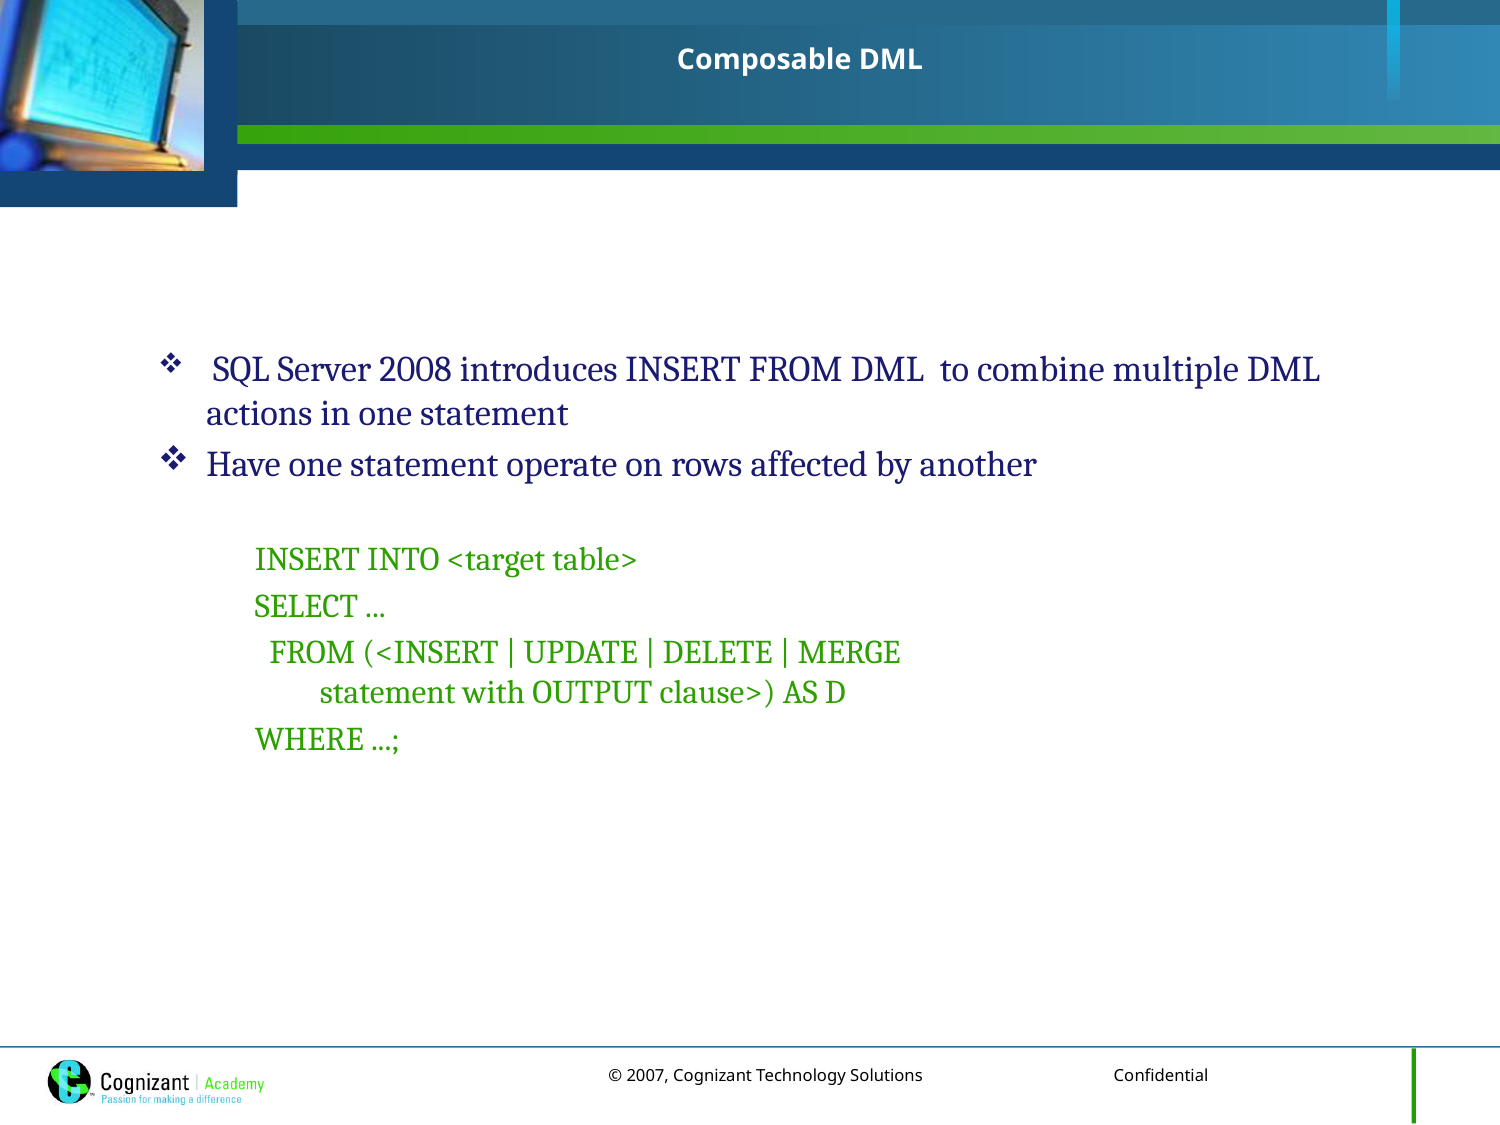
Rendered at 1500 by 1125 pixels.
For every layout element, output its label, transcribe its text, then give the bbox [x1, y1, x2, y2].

picture [0, 0, 204, 171]
title Composable DML [237, 33, 1363, 122]
picture [35, 1050, 275, 1119]
list SQL Server 2008 introduces INSERT FROM DML to combine multiple DML actions in one statement Have one statement operate on rows affected by another INSERT INTO <target table> SELECT ... FROM (<INSERT | UPDATE | DELETE | MERGE statement with OUTPUT clause>) AS D WHERE ...; [142, 337, 1359, 963]
